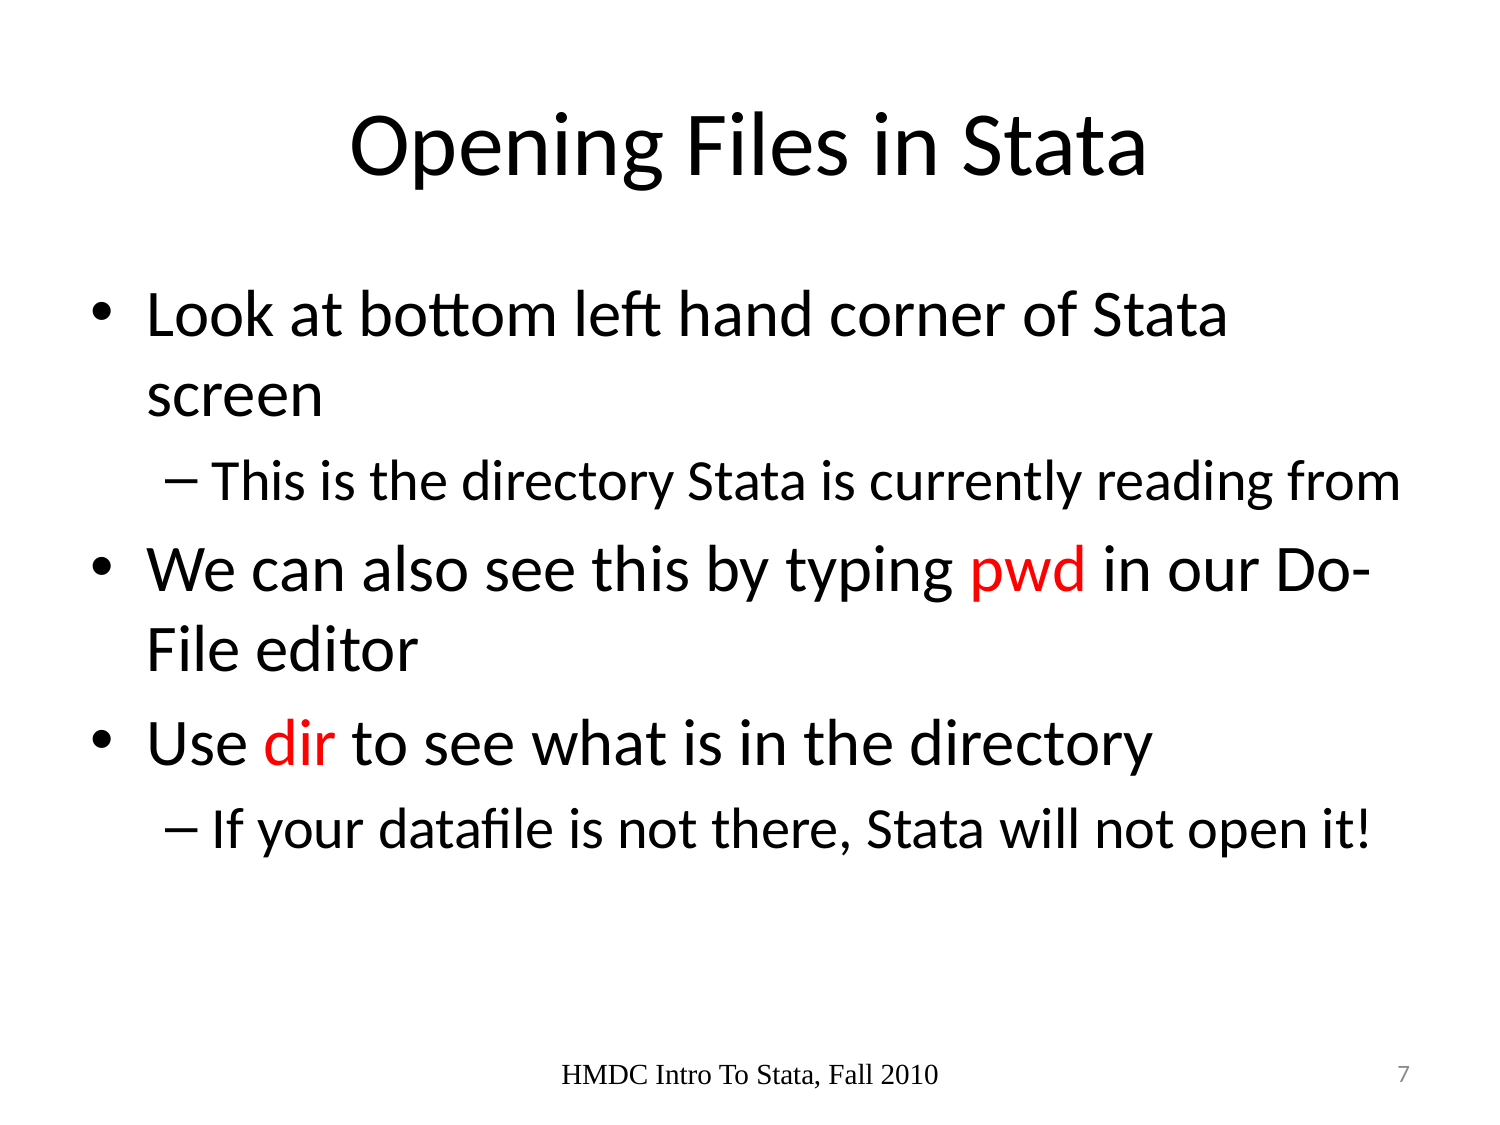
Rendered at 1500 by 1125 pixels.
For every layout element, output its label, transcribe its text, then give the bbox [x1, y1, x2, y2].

list Look at bottom left hand corner of Stata screen This is the directory Stata is currently reading from We can also see this by typing pwd in our Do-File editor Use dir to see what is in the directory If your datafile is not there, Stata will not open it! [75, 262, 1425, 1005]
slide_number 7 [1074, 1042, 1425, 1103]
title Opening Files in Stata [75, 45, 1425, 233]
footer HMDC Intro To Stata, Fall 2010 [512, 1042, 988, 1103]
